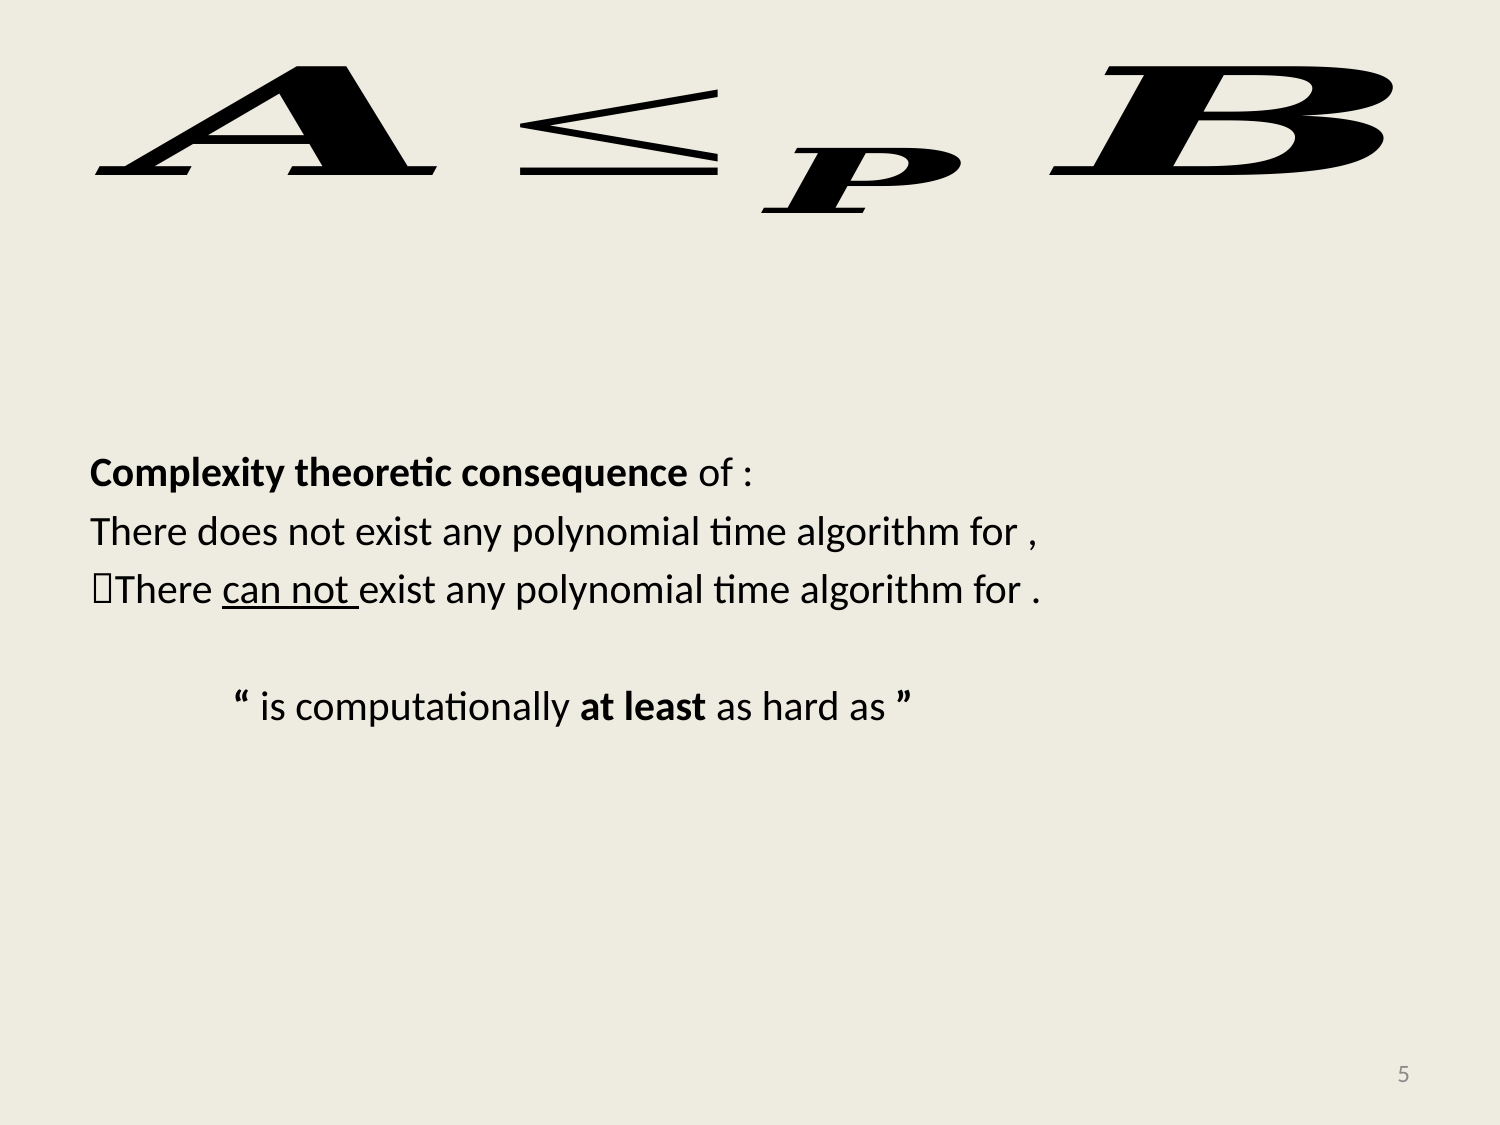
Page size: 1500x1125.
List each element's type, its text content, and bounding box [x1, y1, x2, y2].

slide_number 5 [1074, 1042, 1425, 1103]
